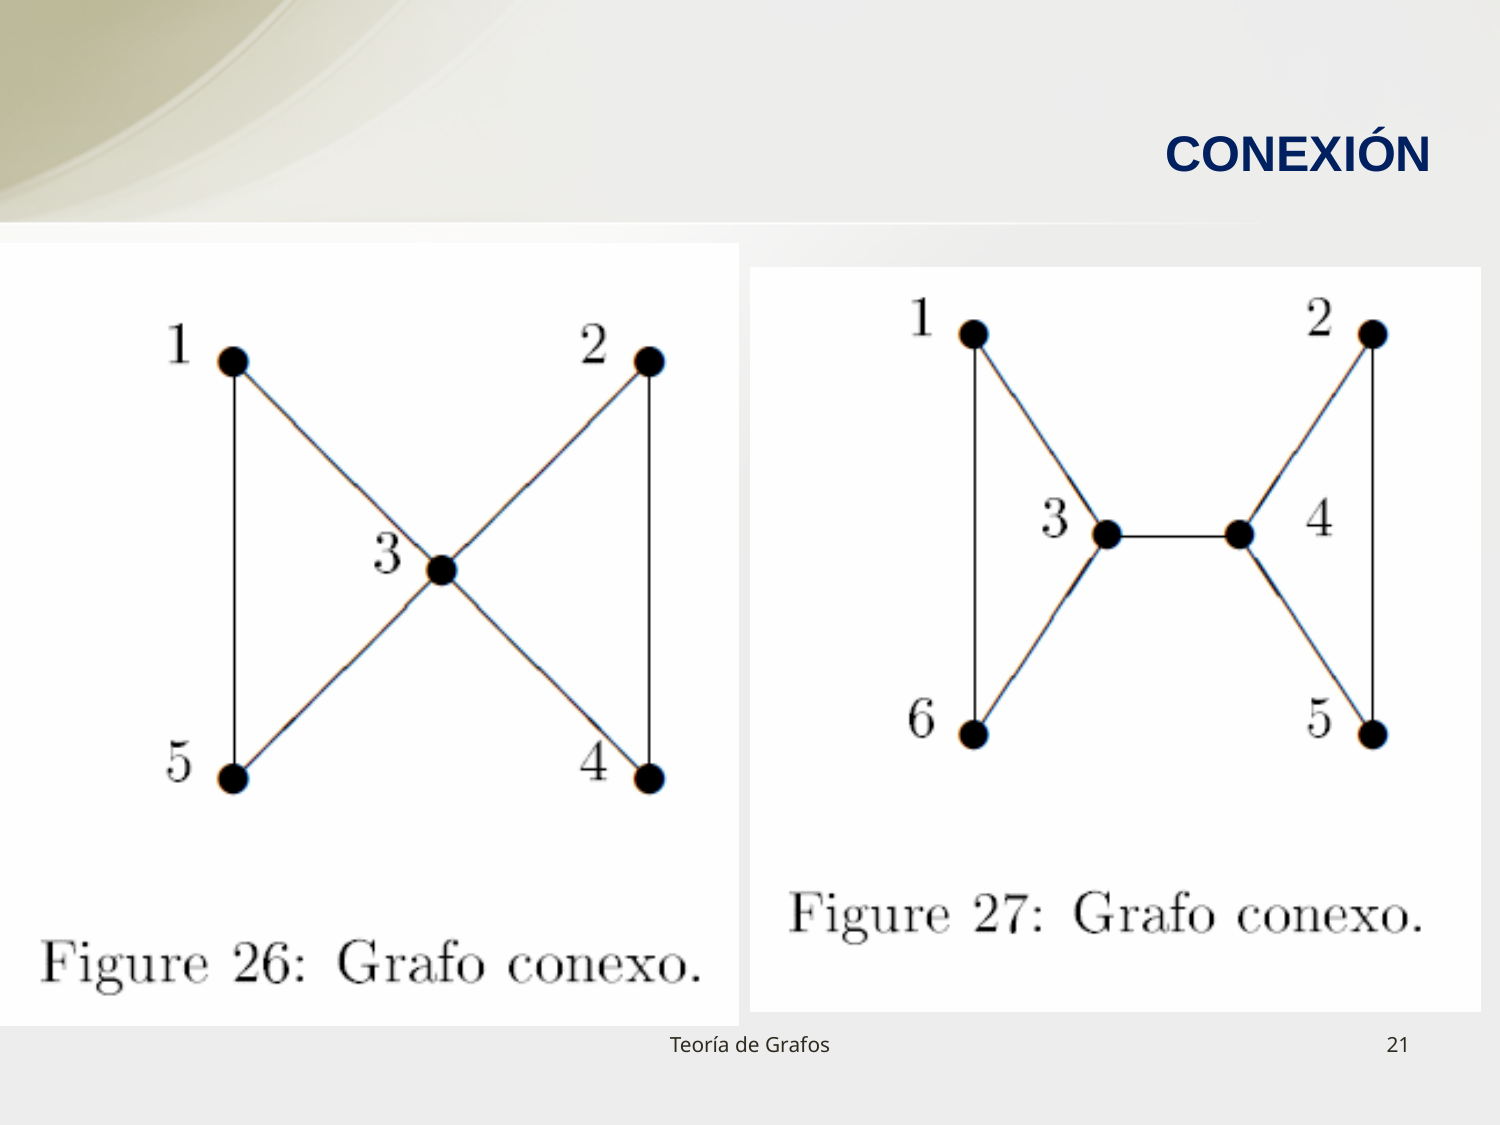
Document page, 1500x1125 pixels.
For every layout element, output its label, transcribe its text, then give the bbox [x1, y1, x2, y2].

text_box CONEXIÓN [348, 113, 1447, 189]
slide_number 21 [1074, 1025, 1425, 1103]
picture [0, 0, 1500, 1125]
footer Teoría de Grafos [512, 1024, 988, 1103]
